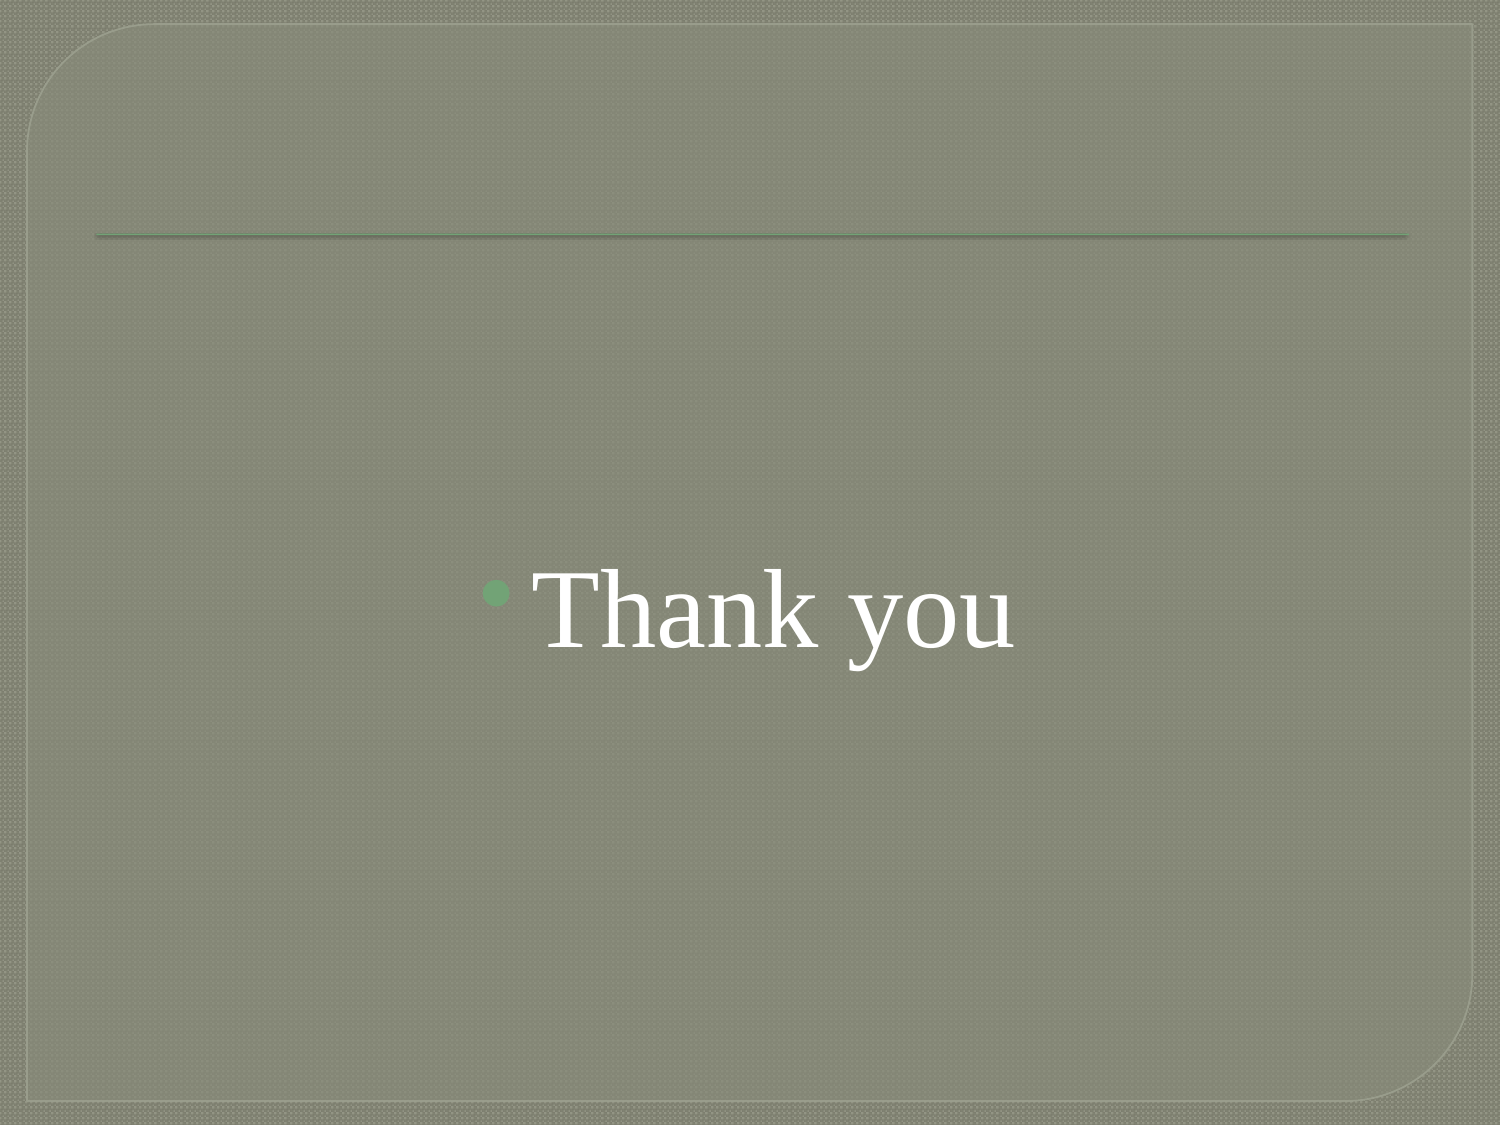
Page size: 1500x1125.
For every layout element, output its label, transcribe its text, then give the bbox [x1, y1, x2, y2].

list Thank you [75, 527, 1425, 856]
